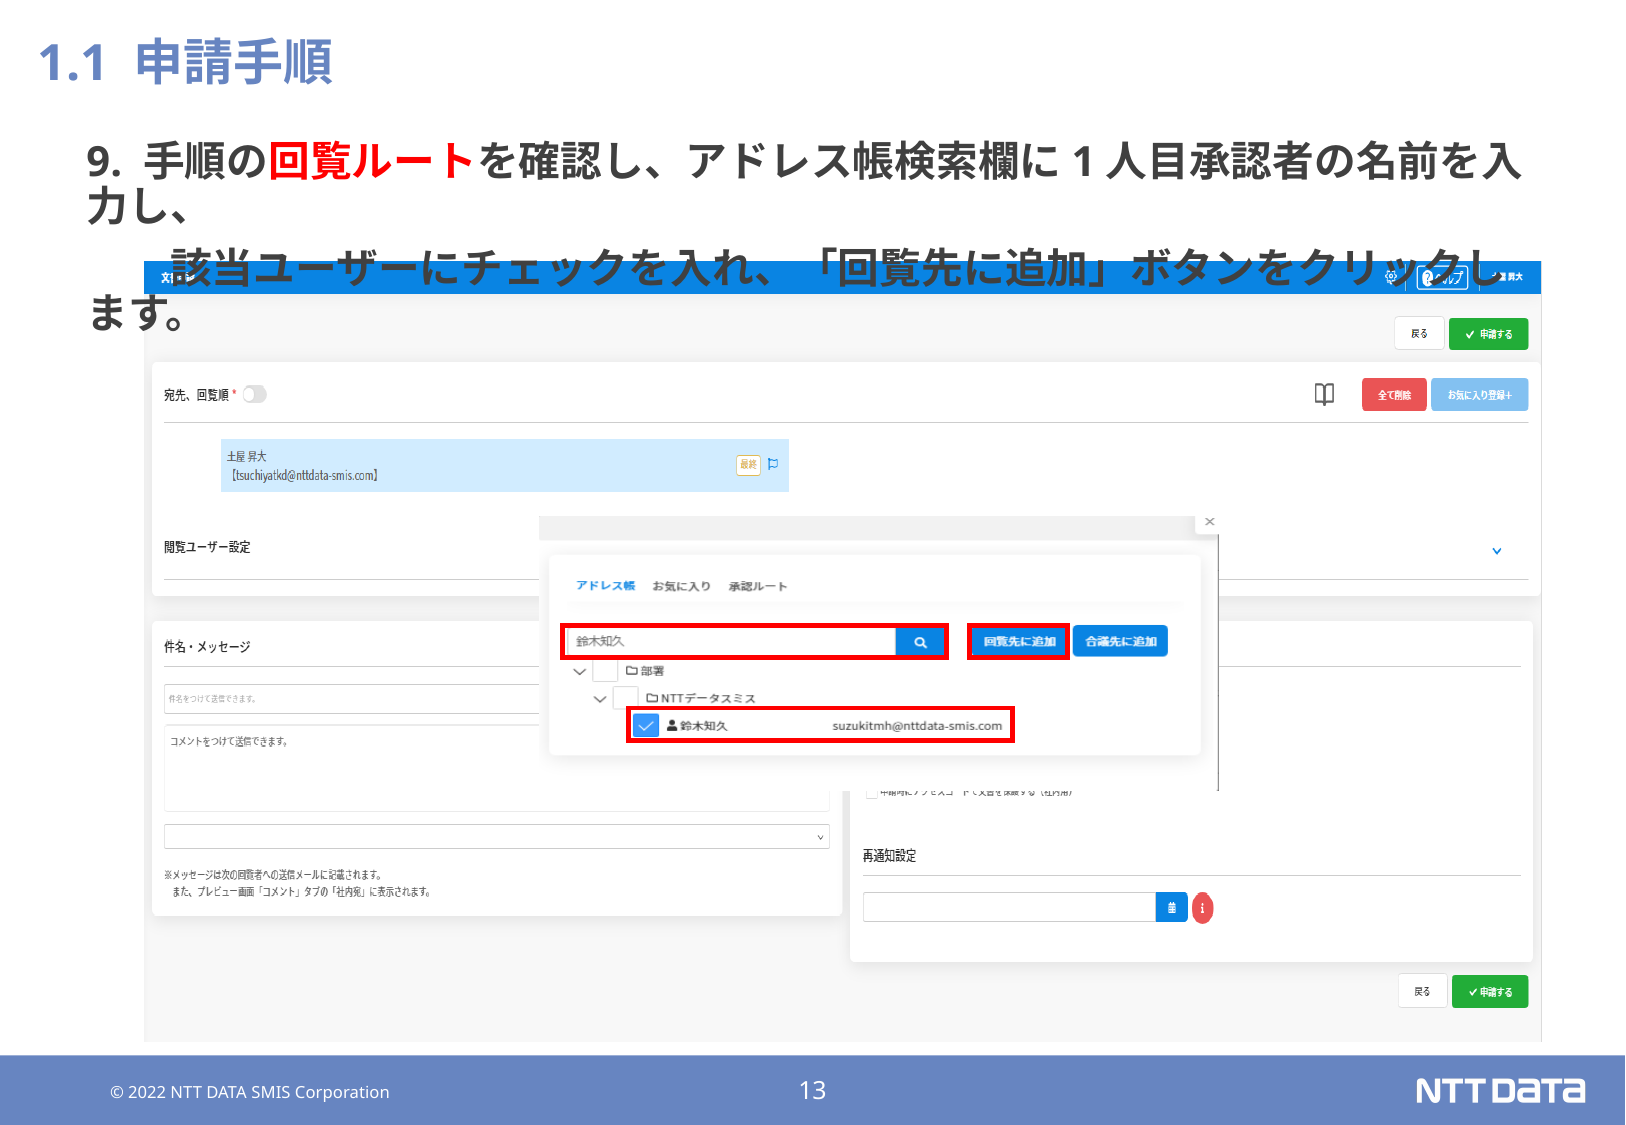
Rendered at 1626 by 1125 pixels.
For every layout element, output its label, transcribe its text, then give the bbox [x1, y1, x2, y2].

picture [1404, 1066, 1598, 1115]
picture [144, 261, 1543, 1042]
list 9. 手順の回覧ルートを確認し、アドレス帳検索欄に1人目承認者の名前を入力し、 該当ユーザーにチェックを入れ、「回覧先に追加」ボタンをクリックします。 [71, 133, 1553, 996]
title 1.1 申請手順 [22, 0, 1602, 119]
